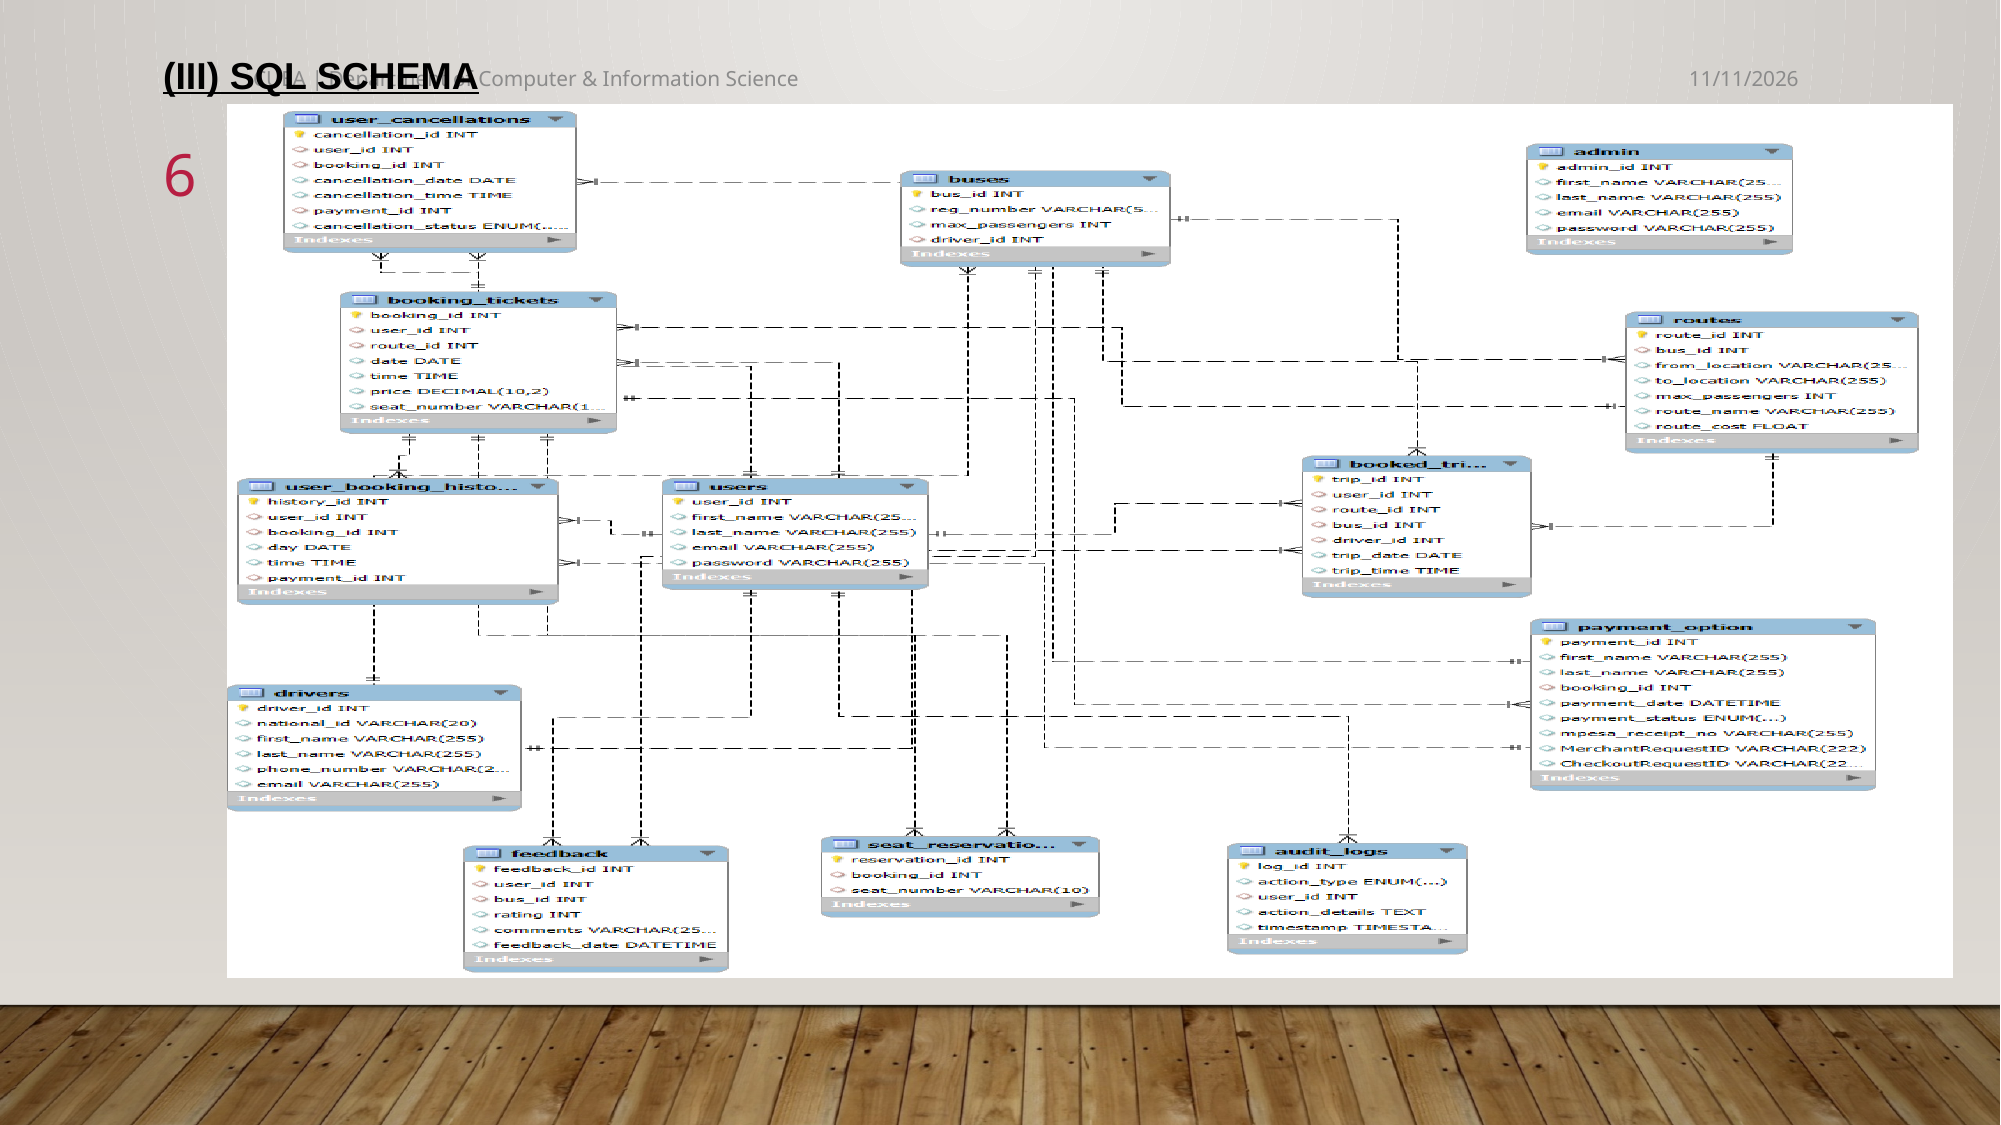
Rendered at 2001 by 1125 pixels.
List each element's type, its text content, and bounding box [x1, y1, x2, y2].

picture [0, 1005, 2000, 1125]
footer CUEA | Department of Computer & Information Science [238, 54, 1213, 104]
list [227, 104, 1953, 978]
title (iii) SQL SCHEMA [148, 22, 1874, 112]
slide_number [1239, 54, 1814, 104]
slide_number 6 [78, 131, 212, 214]
